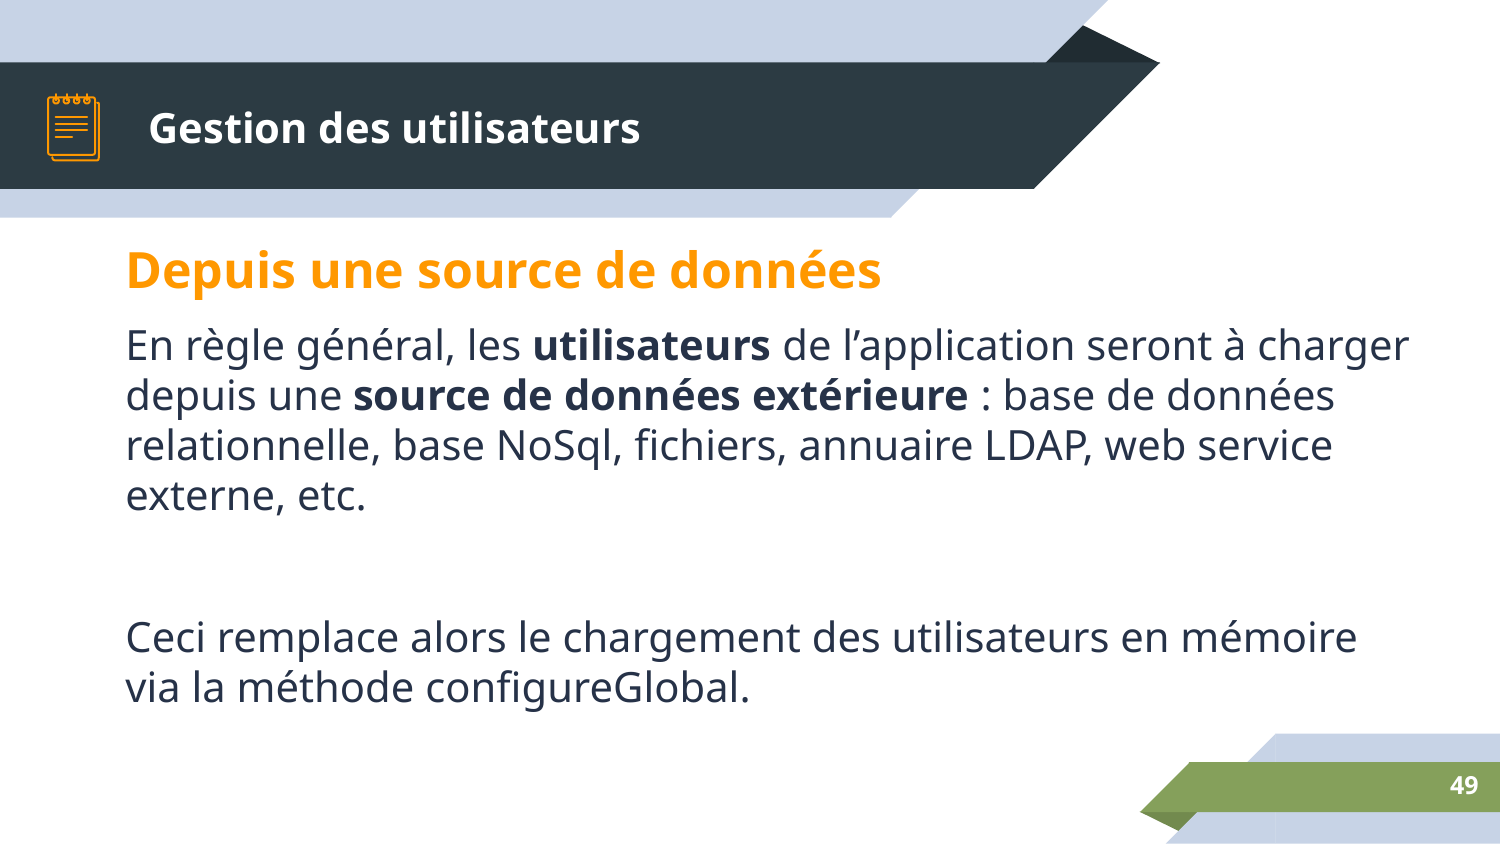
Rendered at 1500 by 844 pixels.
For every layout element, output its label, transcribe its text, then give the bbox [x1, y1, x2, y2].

list Depuis une source de données En règle général, les utilisateurs de l’application seront à charger depuis une source de données extérieure : base de données relationnelle, base NoSql, fichiers, annuaire LDAP, web service externe, etc. Ceci remplace alors le chargement des utilisateurs en mémoire via la méthode configureGlobal. [110, 223, 1436, 672]
title Gestion des utilisateurs [133, 64, 997, 190]
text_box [47, 93, 100, 161]
slide_number ‹#› [1249, 760, 1494, 813]
